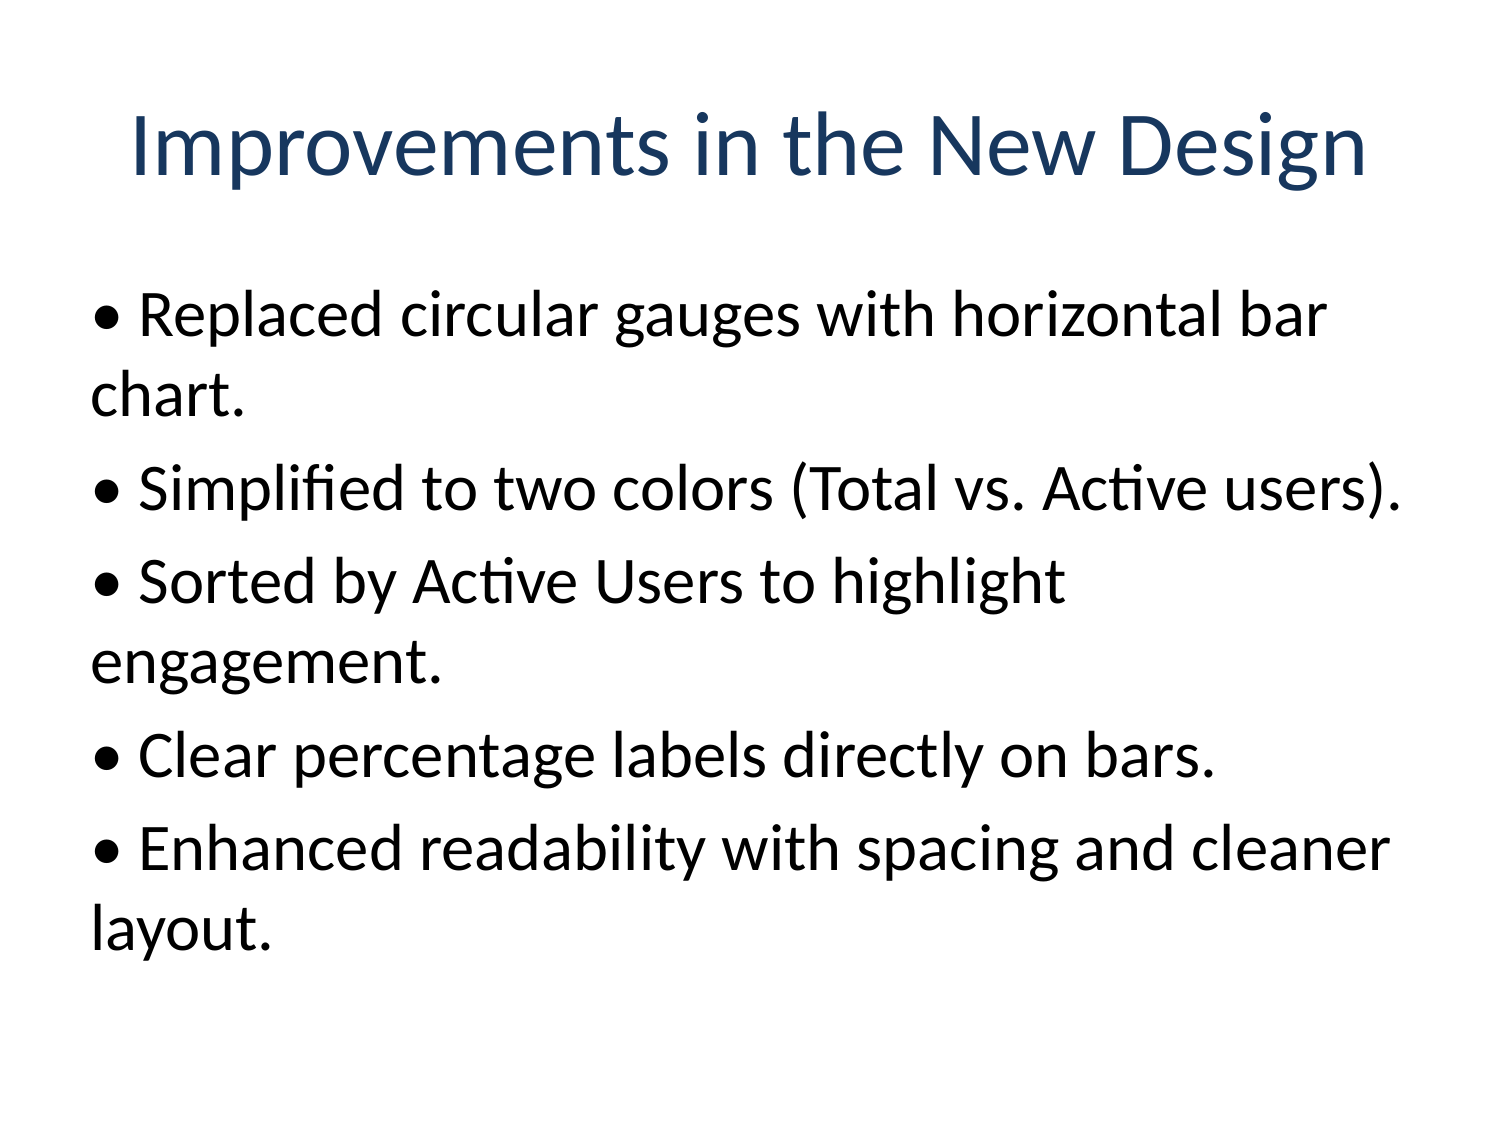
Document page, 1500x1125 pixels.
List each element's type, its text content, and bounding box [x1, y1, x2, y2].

list • Replaced circular gauges with horizontal bar chart. • Simplified to two colors (Total vs. Active users). • Sorted by Active Users to highlight engagement. • Clear percentage labels directly on bars. • Enhanced readability with spacing and cleaner layout. [75, 262, 1425, 1005]
title Improvements in the New Design [75, 45, 1425, 233]
